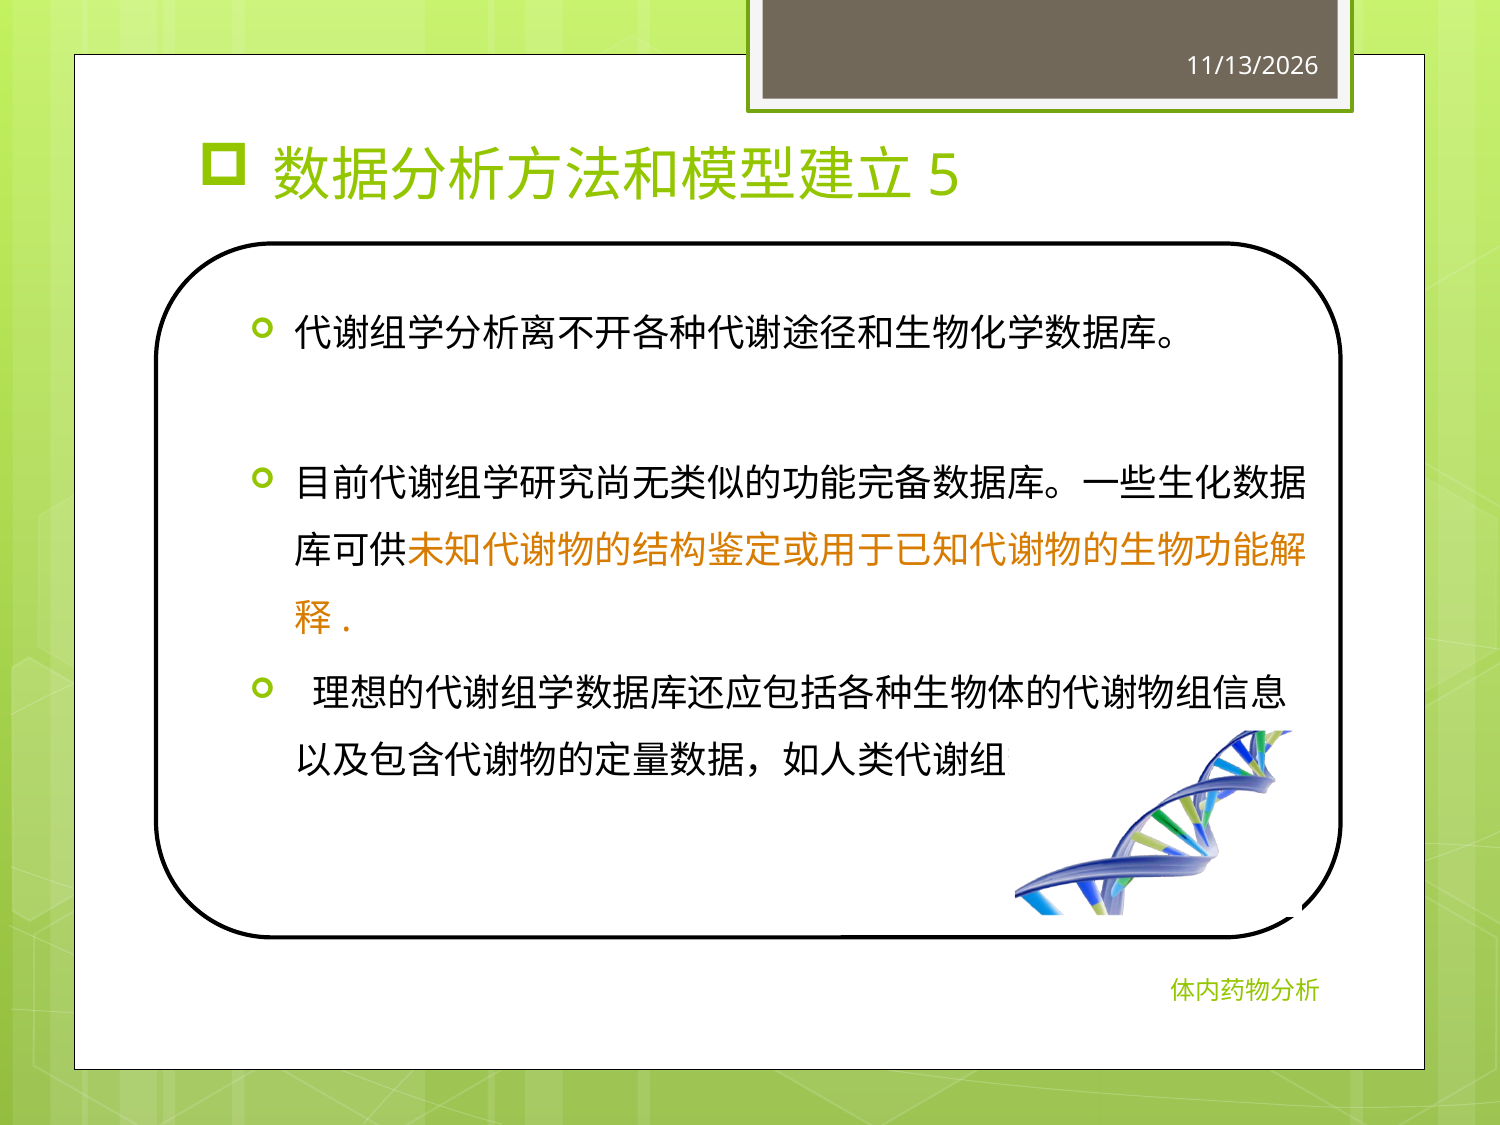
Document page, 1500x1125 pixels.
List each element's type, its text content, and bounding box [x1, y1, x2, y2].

text_box [153, 241, 1311, 929]
list 代谢组学分析离不开各种代谢途径和生物化学数据库。 目前代谢组学研究尚无类似的功能完备数据库。一些生化数据库可供未知代谢物的结构鉴定或用于已知代谢物的生物功能解释. 理想的代谢组学数据库还应包括各种生物体的代谢物组信息以及包含代谢物的定量数据，如人类代谢组数据库. [223, 278, 1336, 1106]
picture [1009, 729, 1303, 918]
footer 体内药物分析 [761, 960, 1336, 1020]
text_box [1336, 320, 1343, 861]
title 数据分析方法和模型建立5 [183, 113, 1336, 215]
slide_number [983, 36, 1334, 97]
